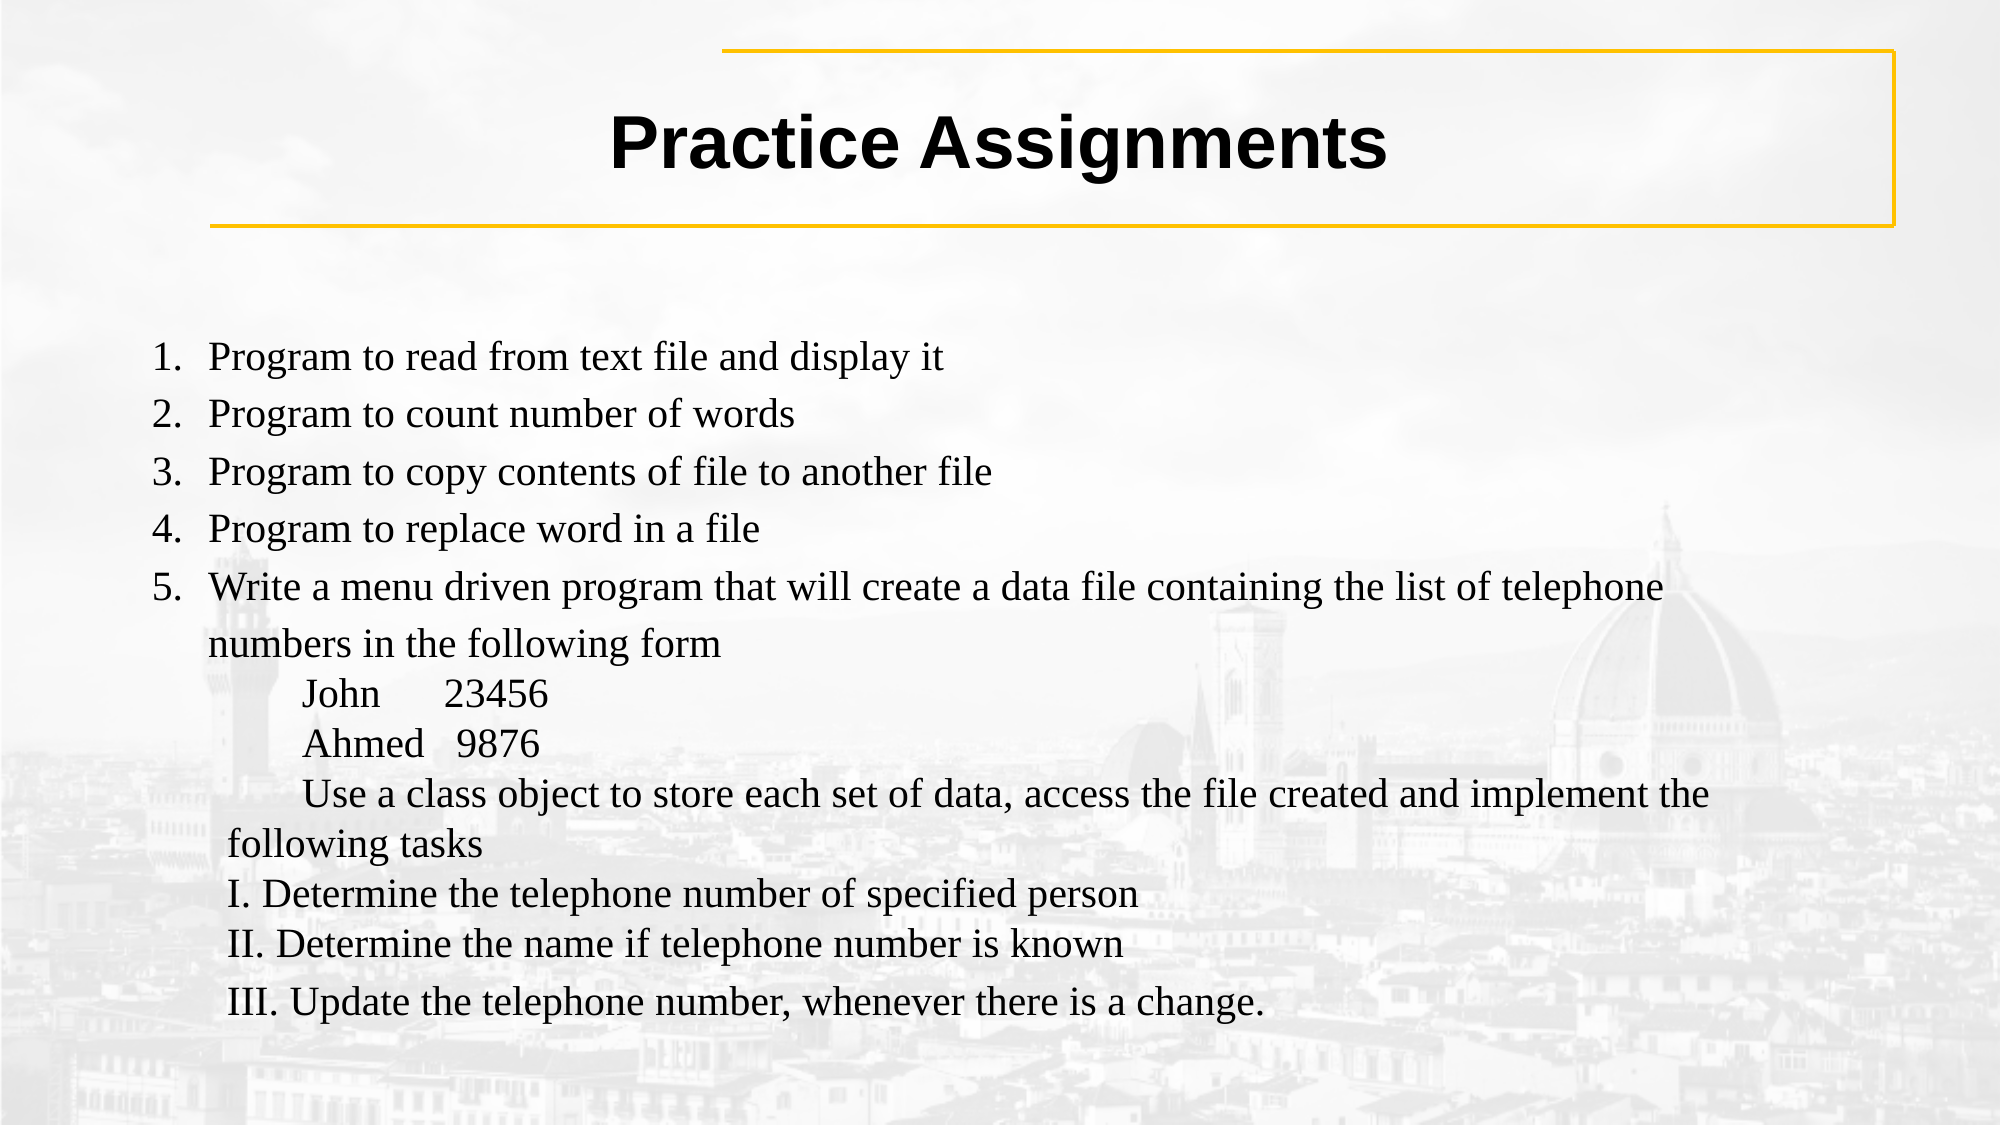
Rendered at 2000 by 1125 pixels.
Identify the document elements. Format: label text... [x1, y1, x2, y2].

text_box Program to read from text file and display it Program to count number of words Program to copy contents of file to another file Program to replace word in a file Write a menu driven program that will create a data file containing the list of telephone numbers in the following form John 23456 Ahmed 9876 Use a class object to store each set of data, access the file created and implement the following tasks I. Determine the telephone number of specified person II. Determine the name if telephone number is known III. Update the telephone number, whenever there is a change. [137, 313, 1805, 1032]
title Practice Assignments [99, 45, 1900, 233]
